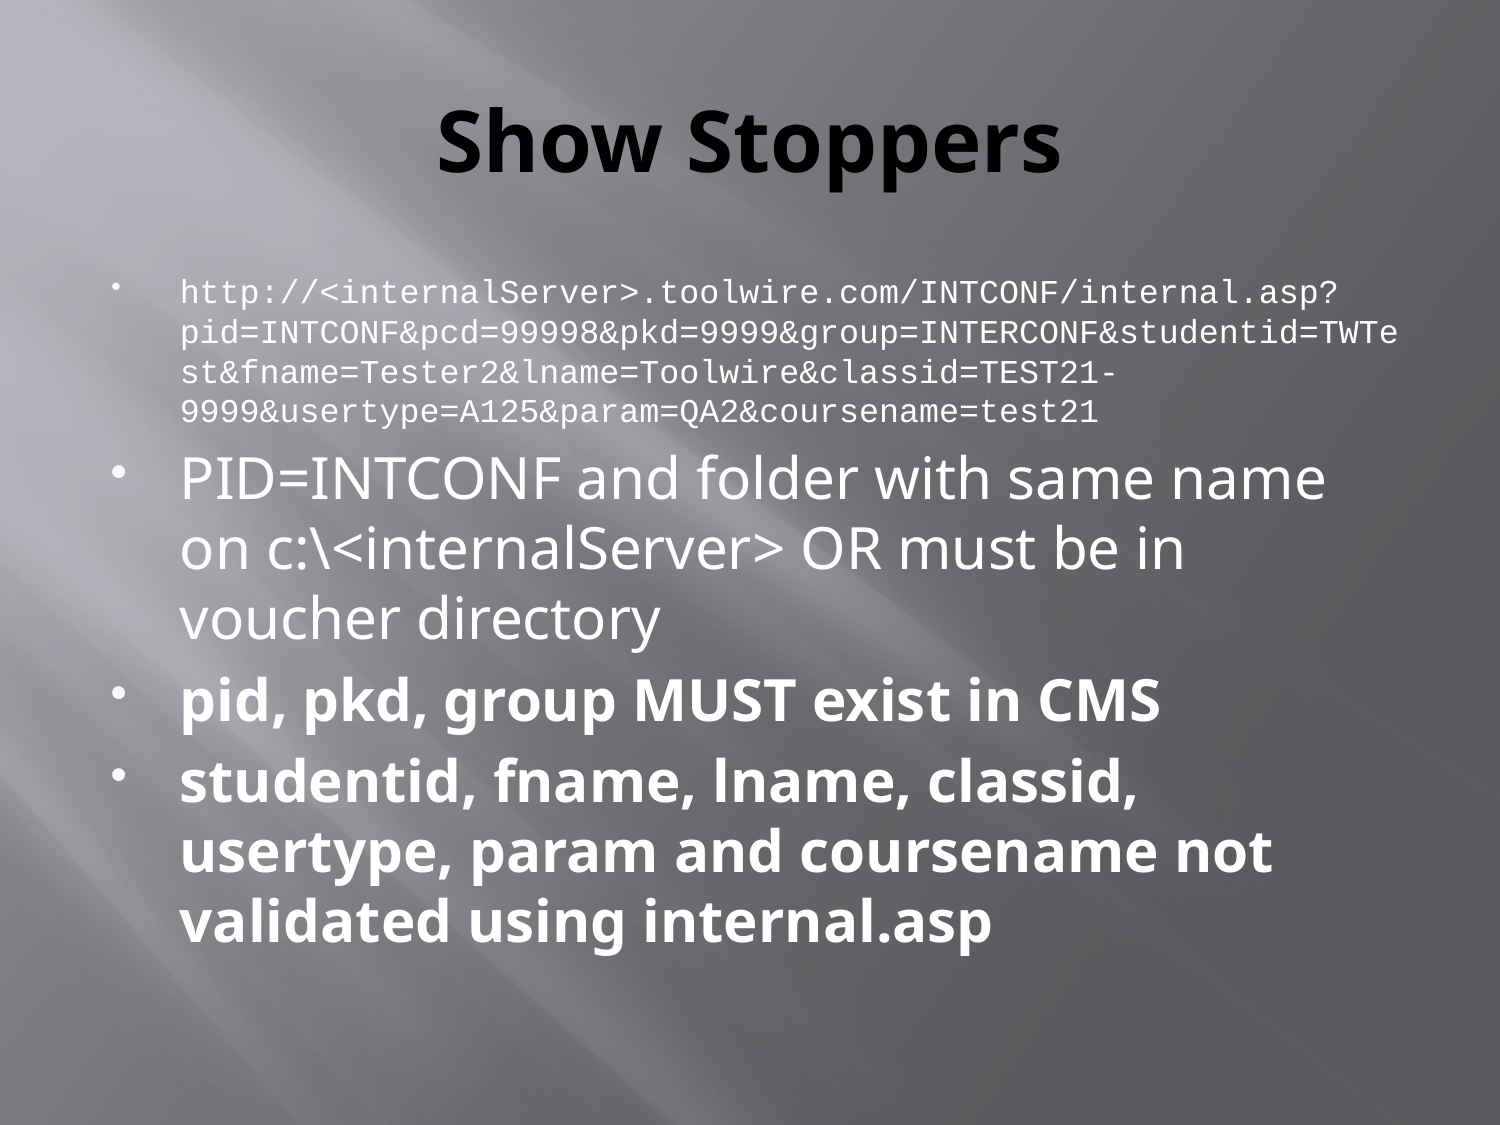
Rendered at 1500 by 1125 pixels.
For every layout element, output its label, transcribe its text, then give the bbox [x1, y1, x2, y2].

list http://<internalServer>.toolwire.com/INTCONF/internal.asp?pid=INTCONF&pcd=99998&pkd=9999&group=INTERCONF&studentid=TWTest&fname=Tester2&lname=Toolwire&classid=TEST21-9999&usertype=A125&param=QA2&coursename=test21 PID=INTCONF and folder with same name on c:\<internalServer> OR must be in voucher directory pid, pkd, group MUST exist in CMS studentid, fname, lname, classid, usertype, param and coursename not validated using internal.asp [75, 262, 1425, 1035]
title Show Stoppers [75, 45, 1425, 233]
